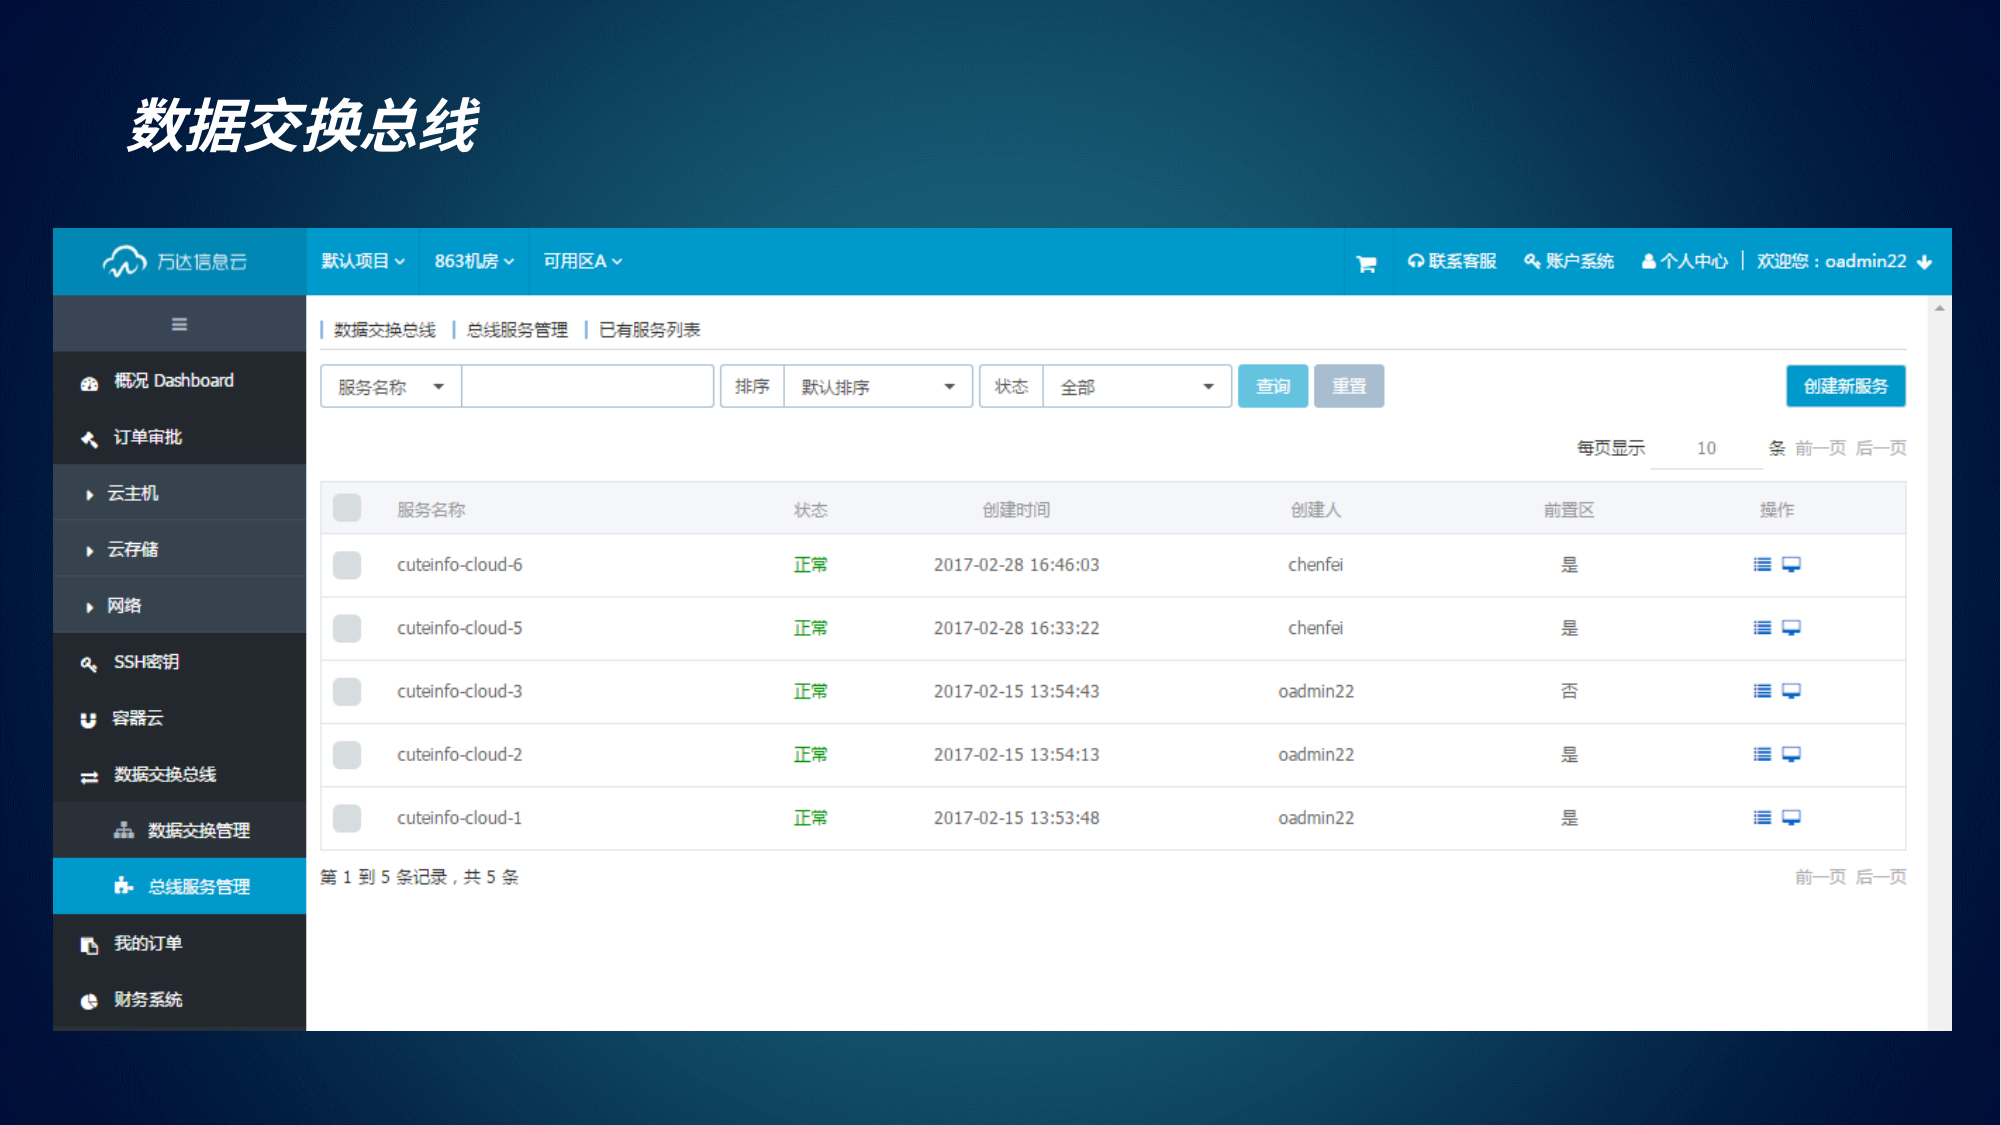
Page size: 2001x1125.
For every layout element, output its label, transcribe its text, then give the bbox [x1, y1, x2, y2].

text_box 数据交换总线 [110, 81, 1134, 227]
picture [0, 0, 2001, 1125]
